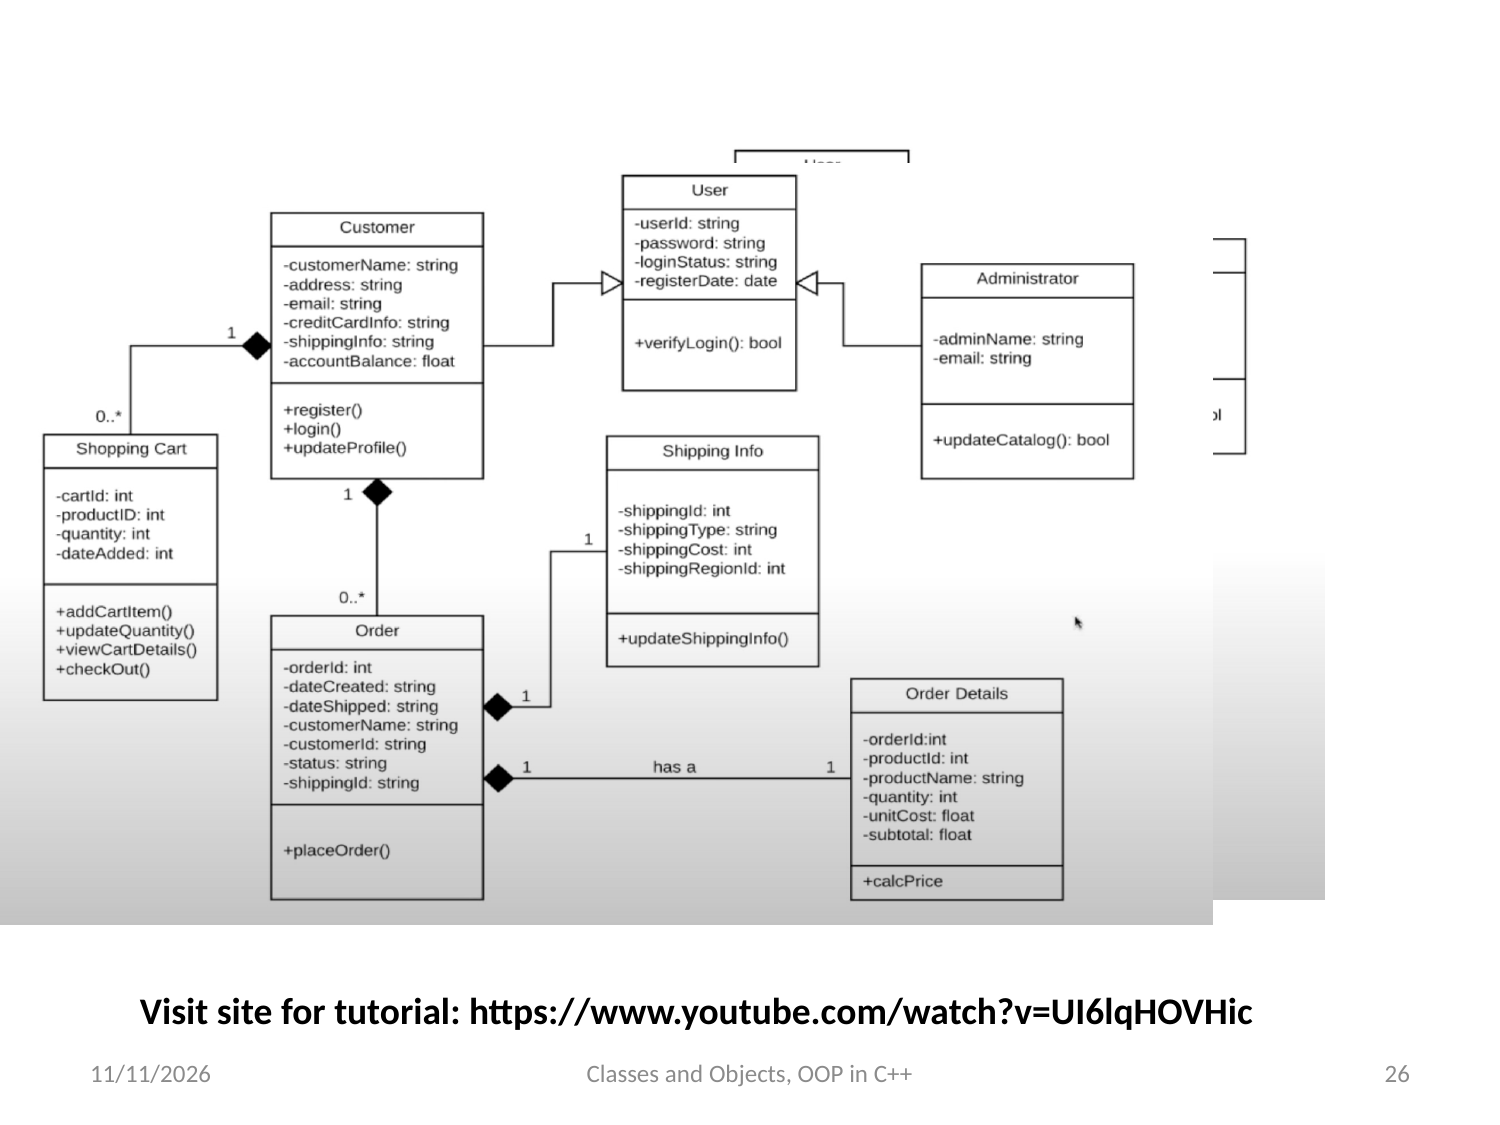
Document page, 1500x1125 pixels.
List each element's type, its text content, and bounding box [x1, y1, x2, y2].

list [74, 138, 1326, 901]
picture [0, 163, 1213, 926]
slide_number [75, 1042, 425, 1103]
footer Classes and Objects, OOP in C++ [512, 1042, 988, 1103]
slide_number 26 [1074, 1042, 1425, 1103]
text_box Visit site for tutorial: https://www.youtube.com/watch?v=UI6lqHOVHic [125, 979, 1375, 1040]
